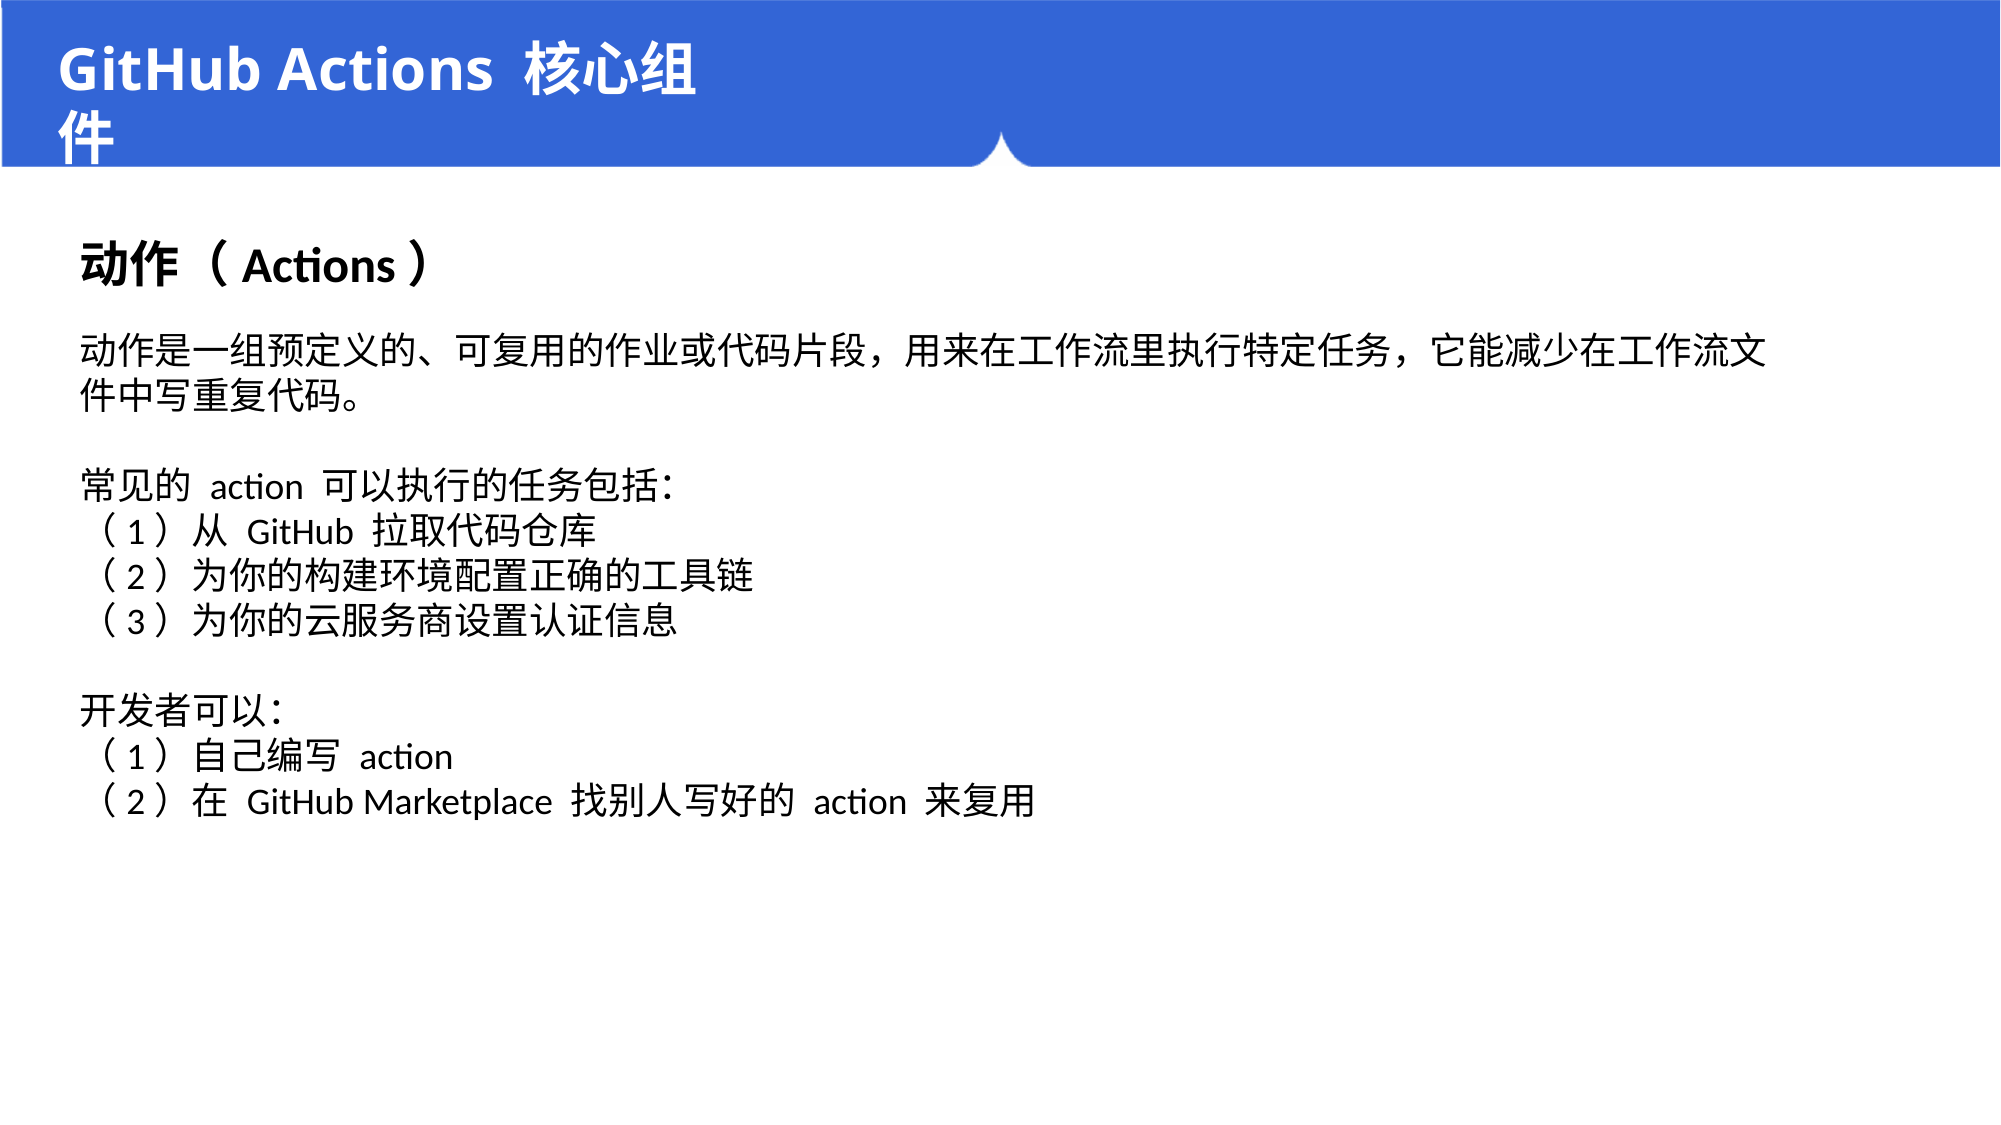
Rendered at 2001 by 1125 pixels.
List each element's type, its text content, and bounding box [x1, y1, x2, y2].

text_box 动作是一组预定义的、可复用的作业或代码片段，用来在工作流里执行特定任务，它能减少在工作流文件中写重复代码。 常见的 action 可以执行的任务包括： （1）从 GitHub 拉取代码仓库 （2）为你的构建环境配置正确的工具链 （3）为你的云服务商设置认证信息 开发者可以： （1）自己编写 action （2）在 GitHub Marketplace 找别人写好的 action 来复用 [65, 319, 1795, 830]
picture [0, 0, 2000, 167]
text_box 动作（Actions） [65, 225, 1796, 301]
